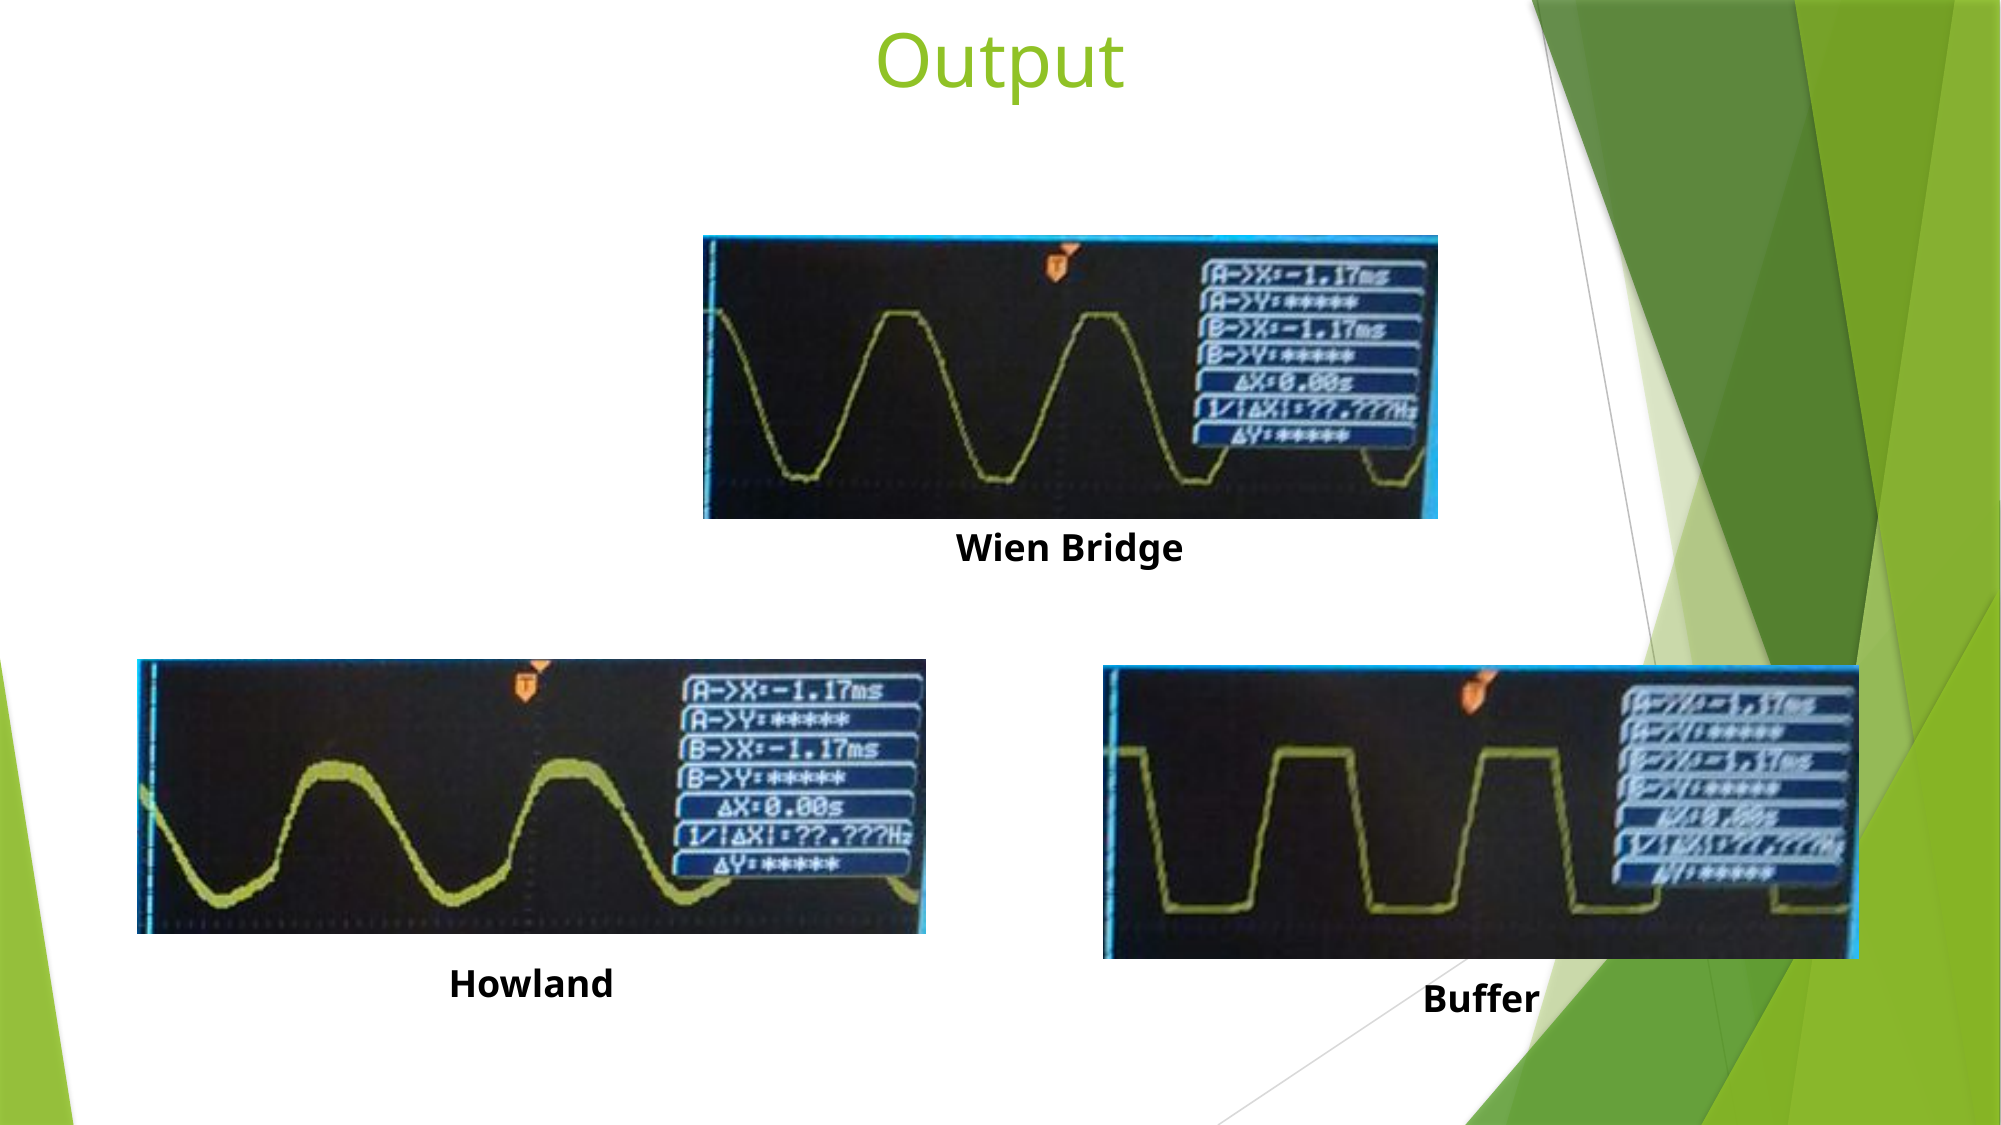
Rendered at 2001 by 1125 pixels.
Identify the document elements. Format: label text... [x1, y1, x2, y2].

title Output [137, 4, 1863, 222]
picture [890, 234, 904, 238]
text_box Howland [433, 952, 630, 1013]
text_box Buffer [1407, 967, 1556, 1028]
picture [136, 658, 926, 934]
picture [1103, 664, 1860, 959]
picture [702, 234, 1438, 520]
text_box Wien Bridge [941, 530, 1199, 576]
